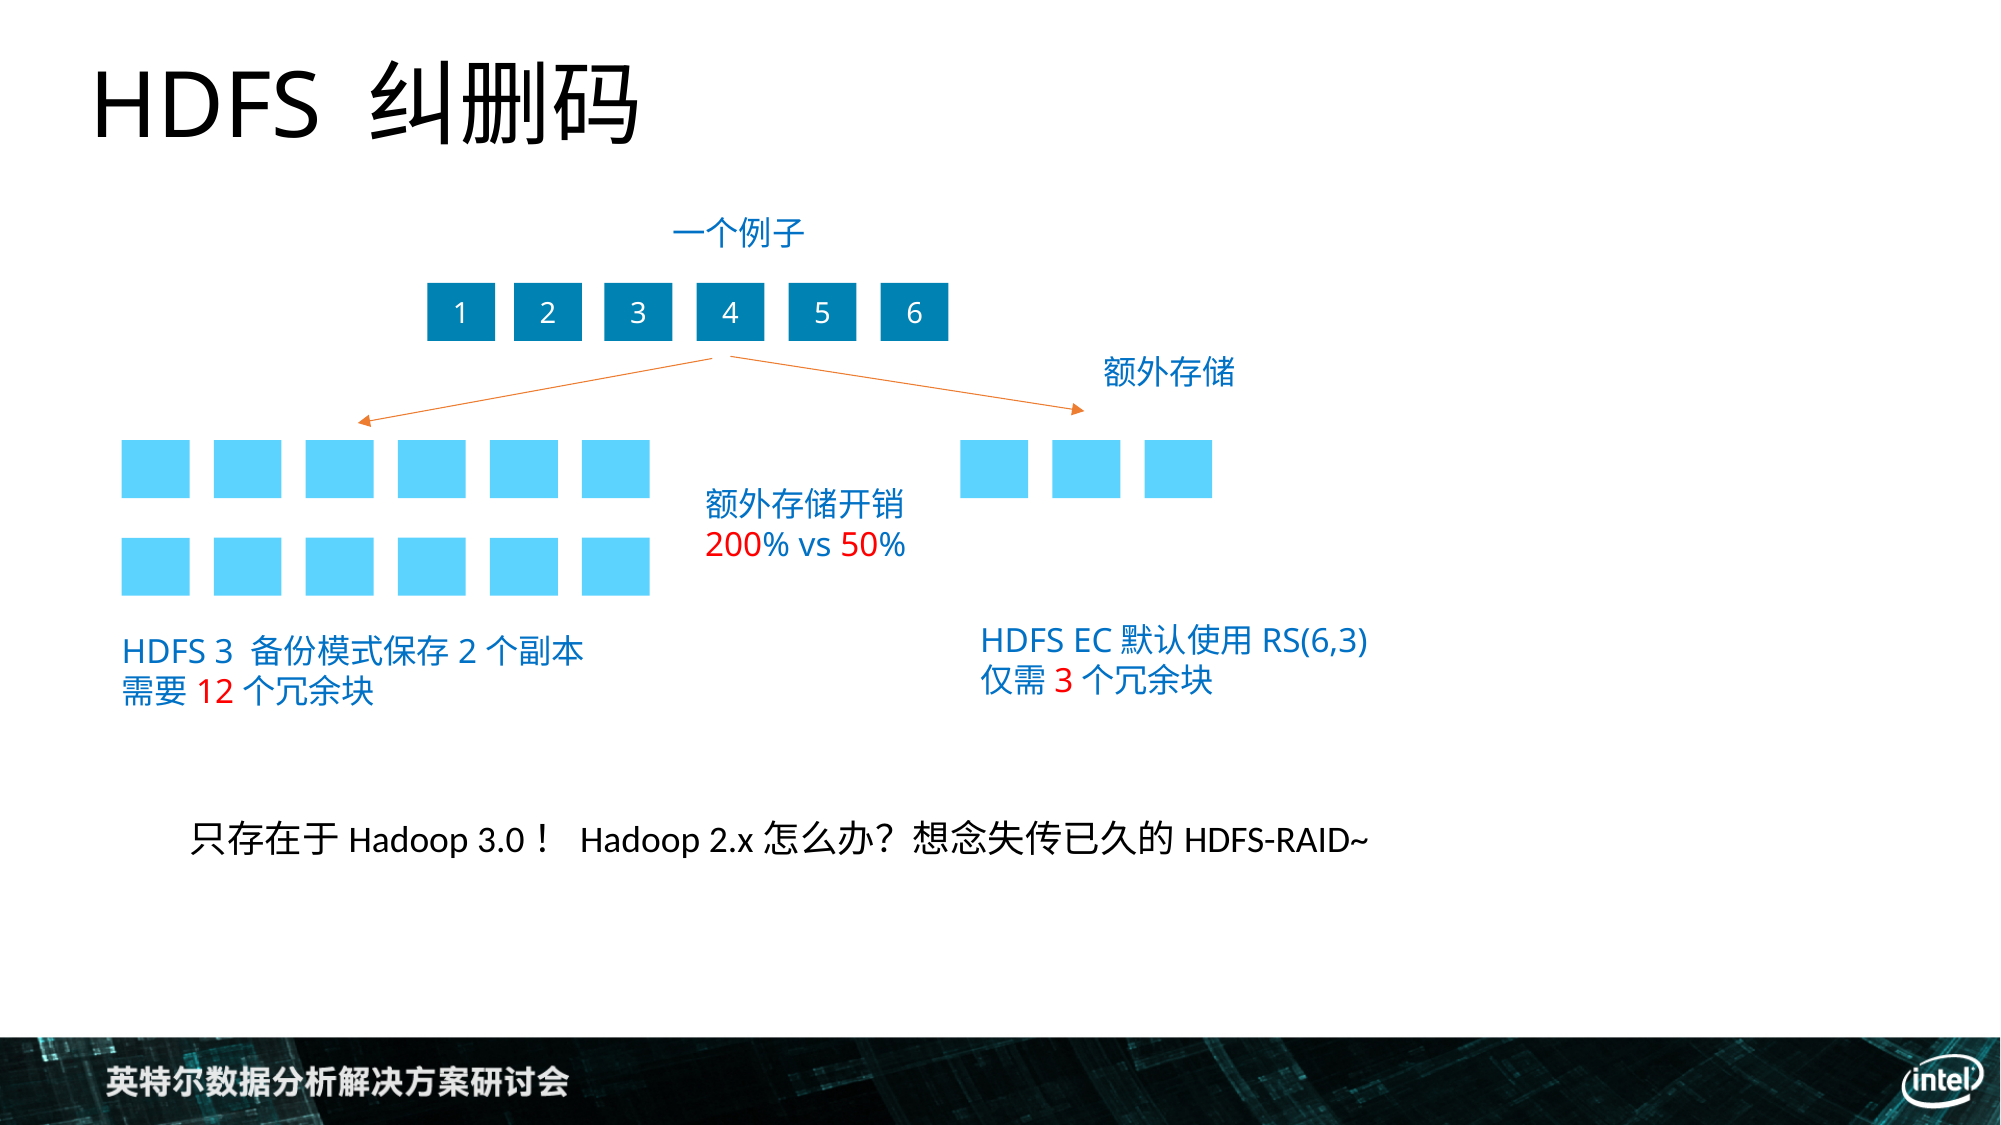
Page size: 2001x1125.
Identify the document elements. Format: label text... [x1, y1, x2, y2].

text_box [305, 440, 374, 499]
text_box [581, 537, 650, 596]
text_box [305, 537, 374, 596]
text_box HDFS 纠删码 [74, 50, 1425, 194]
text_box 3 [604, 282, 673, 341]
text_box 1 [427, 282, 496, 341]
text_box [581, 440, 650, 499]
text_box [213, 537, 282, 596]
picture [0, 0, 2001, 1125]
text_box [489, 440, 558, 499]
text_box 额外存储 [1103, 351, 1379, 398]
text_box [1052, 440, 1121, 499]
text_box [397, 440, 466, 499]
text_box [397, 537, 466, 596]
text_box [960, 440, 1029, 499]
text_box 5 [788, 282, 857, 341]
text_box HDFS 3 备份模式保存2个副本 需要12个冗余块 [121, 630, 650, 709]
text_box 4 [696, 282, 765, 341]
text_box 额外存储开销 200% vs 50% [705, 482, 946, 561]
text_box HDFS EC默认使用RS(6,3) 仅需3个冗余块 [979, 619, 1379, 709]
text_box 2 [514, 282, 582, 341]
text_box 6 [880, 282, 949, 341]
text_box 只存在于Hadoop 3.0！Hadoop 2.x怎么办？想念失传已久的HDFS-RAID~ [174, 807, 1531, 868]
text_box [121, 537, 190, 596]
text_box [489, 537, 558, 596]
text_box [121, 440, 190, 499]
text_box [1144, 440, 1213, 499]
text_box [357, 358, 713, 423]
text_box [730, 356, 1085, 411]
text_box [213, 440, 282, 499]
text_box 一个例子 [672, 212, 961, 259]
